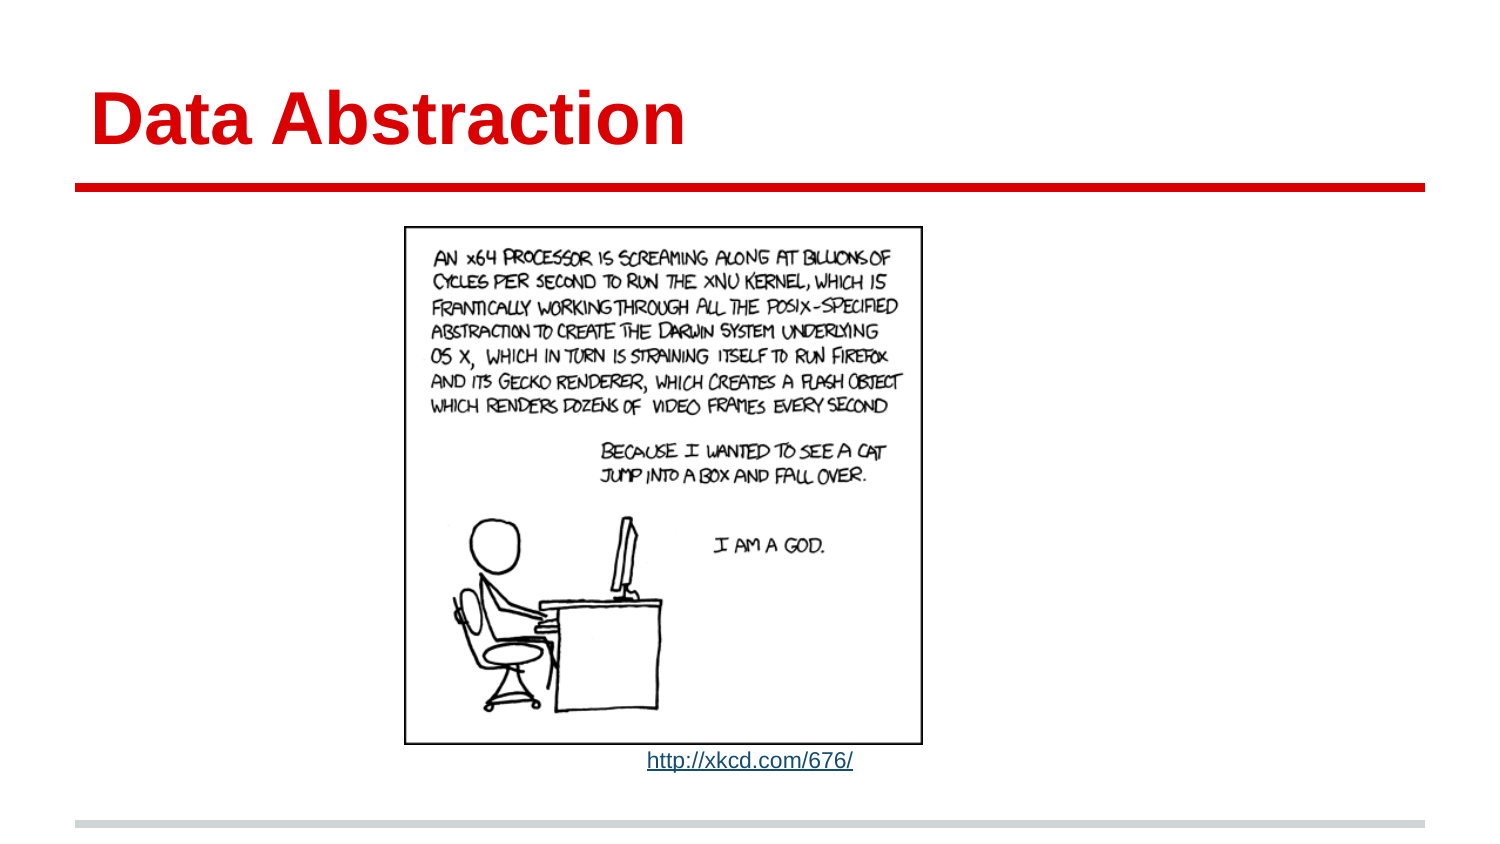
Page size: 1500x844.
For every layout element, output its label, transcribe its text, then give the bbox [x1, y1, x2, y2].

picture [404, 226, 923, 745]
title Data Abstraction [75, 33, 1425, 175]
text_box http://xkcd.com/676/ [404, 744, 1096, 774]
